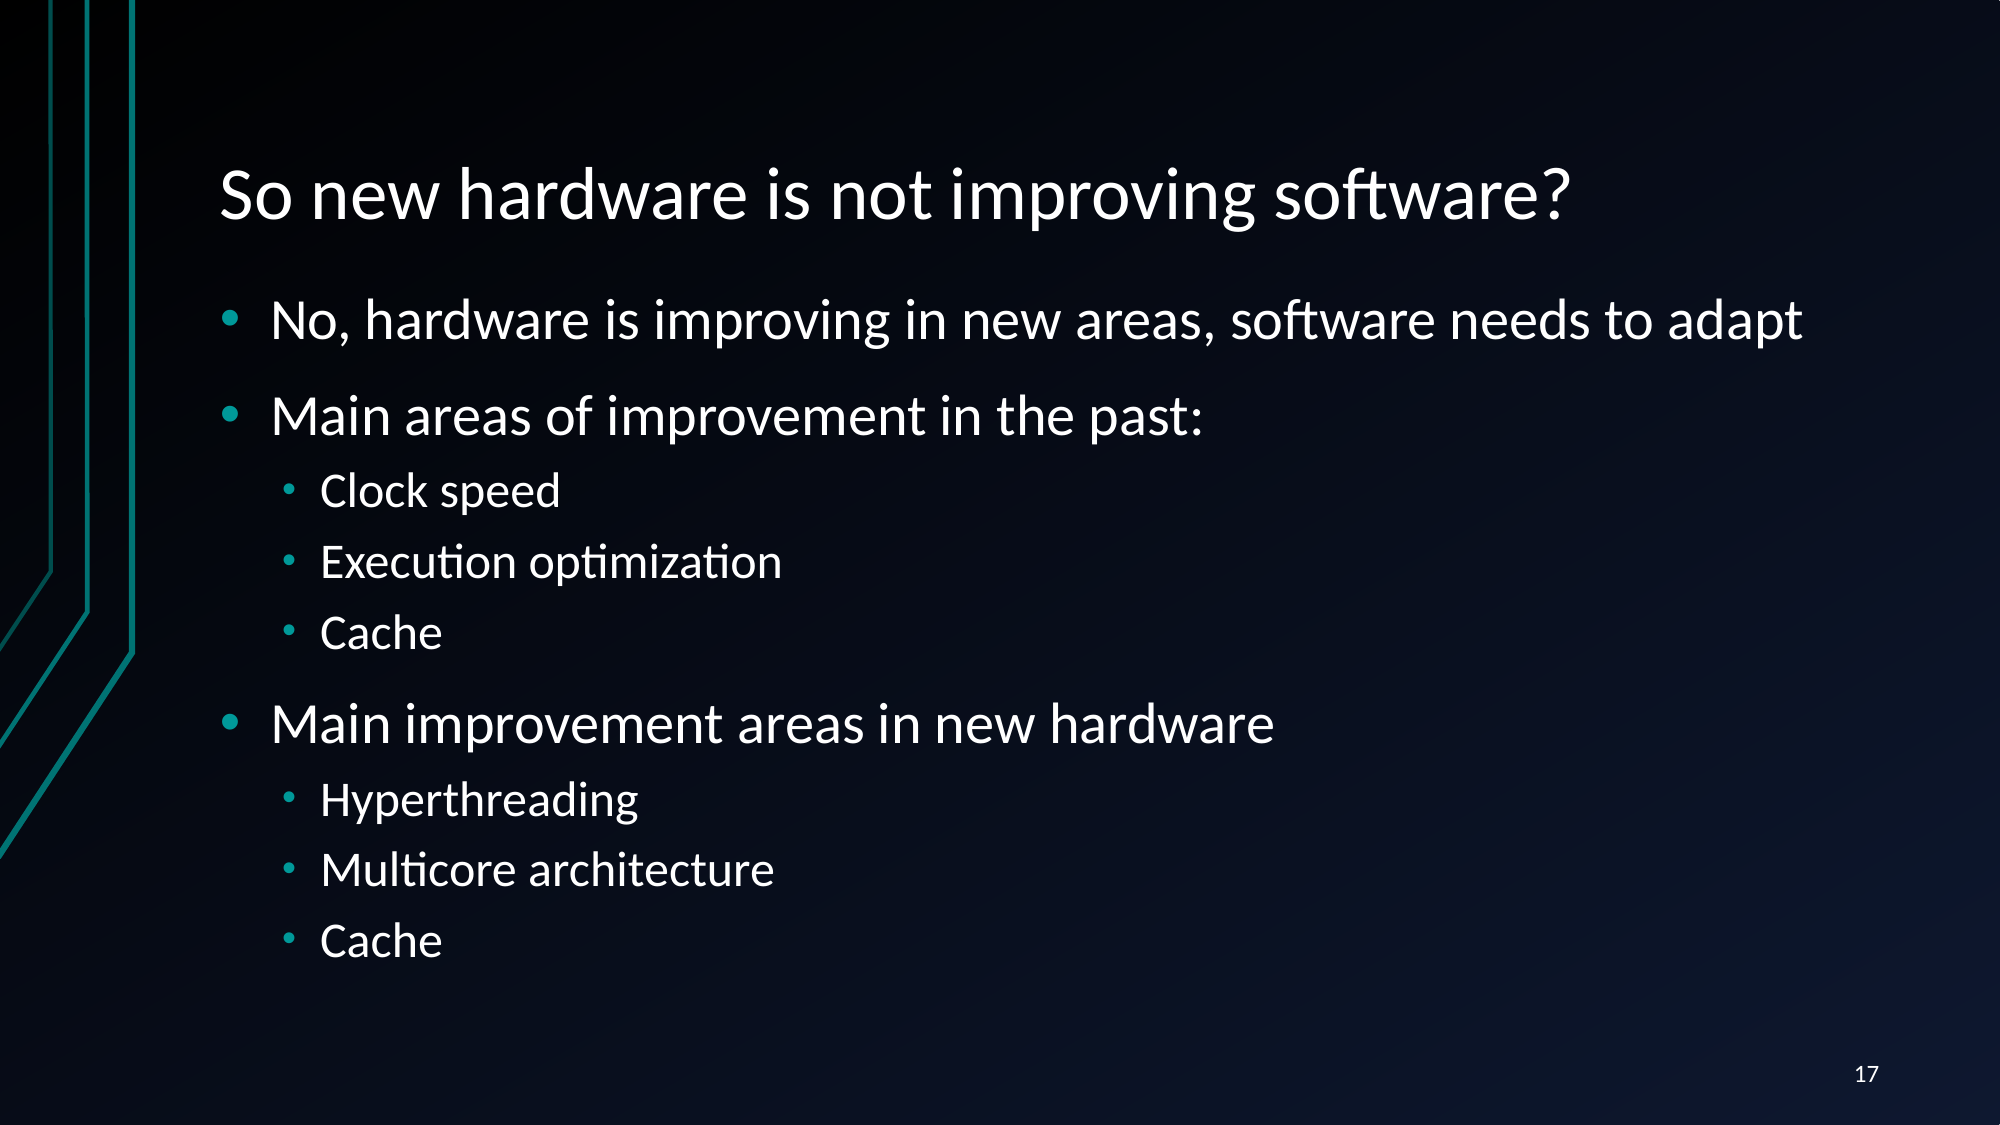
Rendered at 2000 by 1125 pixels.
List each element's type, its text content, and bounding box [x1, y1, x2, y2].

list No, hardware is improving in new areas, software needs to adapt Main areas of improvement in the past: Clock speed Execution optimization Cache Main improvement areas in new hardware Hyperthreading Multicore architecture Cache [199, 279, 1900, 1012]
title So new hardware is not improving software? [199, 45, 1900, 246]
slide_number 17 [1732, 1042, 1900, 1103]
